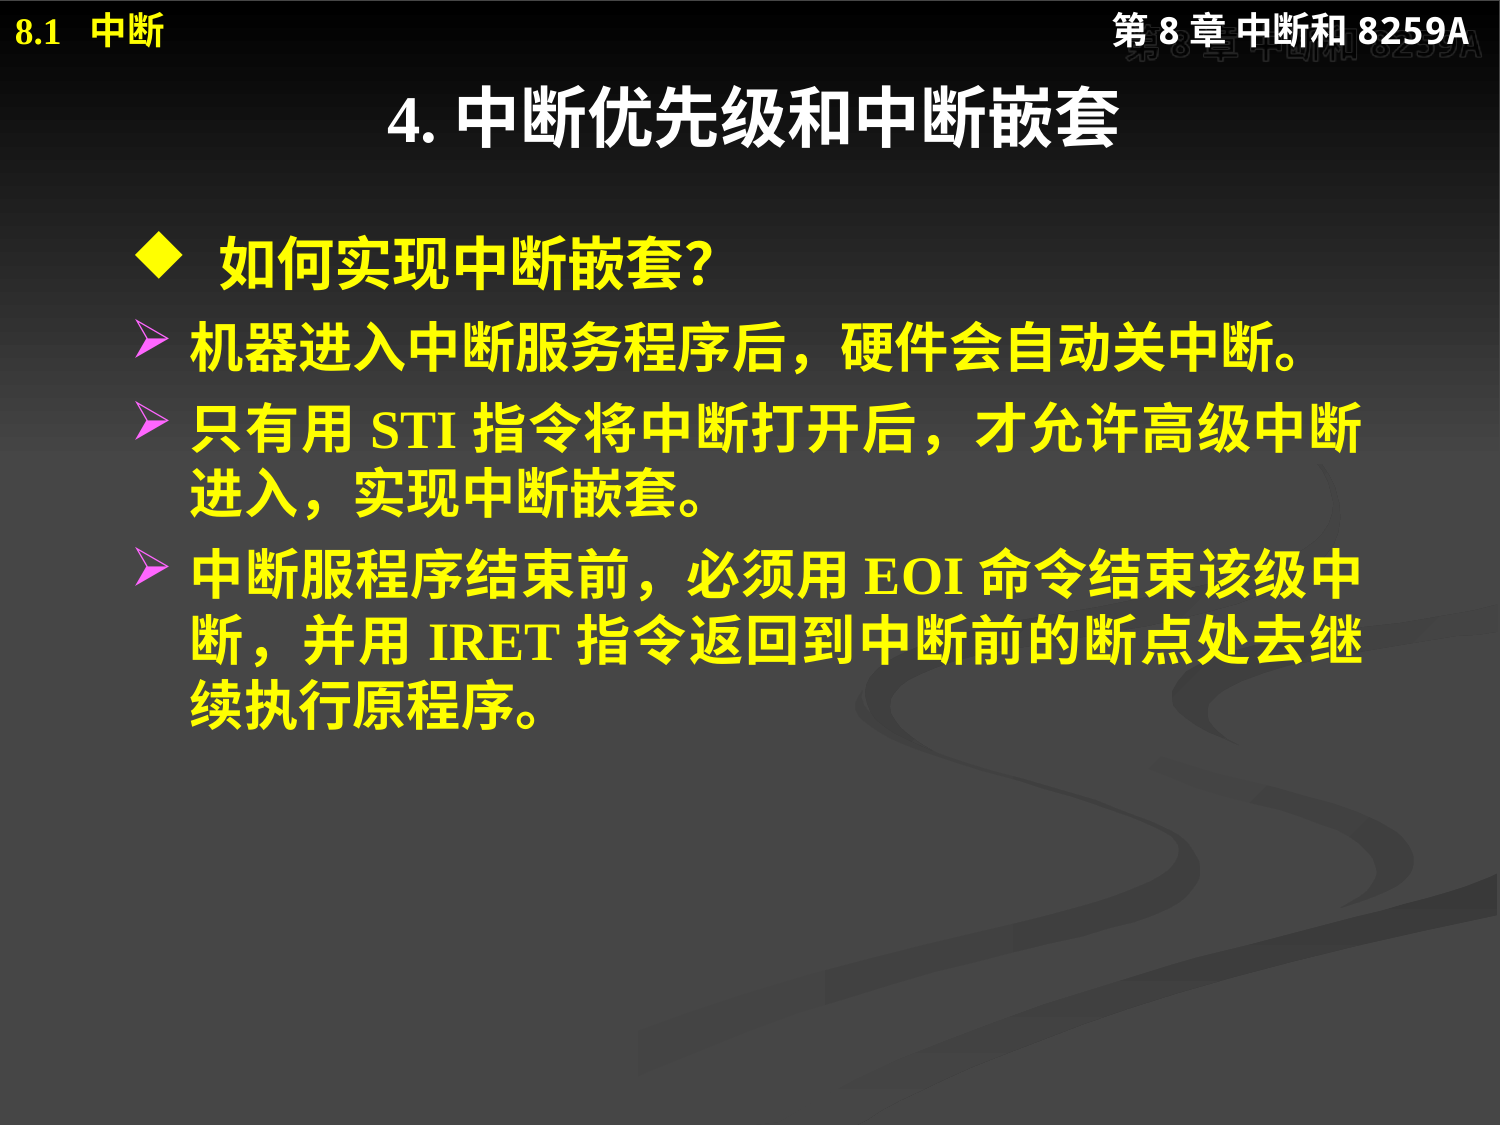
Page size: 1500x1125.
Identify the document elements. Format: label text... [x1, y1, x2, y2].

title 4.中断优先级和中断嵌套 [78, 60, 1430, 172]
list 如何实现中断嵌套？ 机器进入中断服务程序后，硬件会自动关中断。 只有用STI指令将中断打开后，才允许高级中断进入，实现中断嵌套。 中断服程序结束前，必须用EOI命令结束该级中断，并用IRET指令返回到中断前的断点处去继续执行原程序。 [115, 219, 1379, 818]
